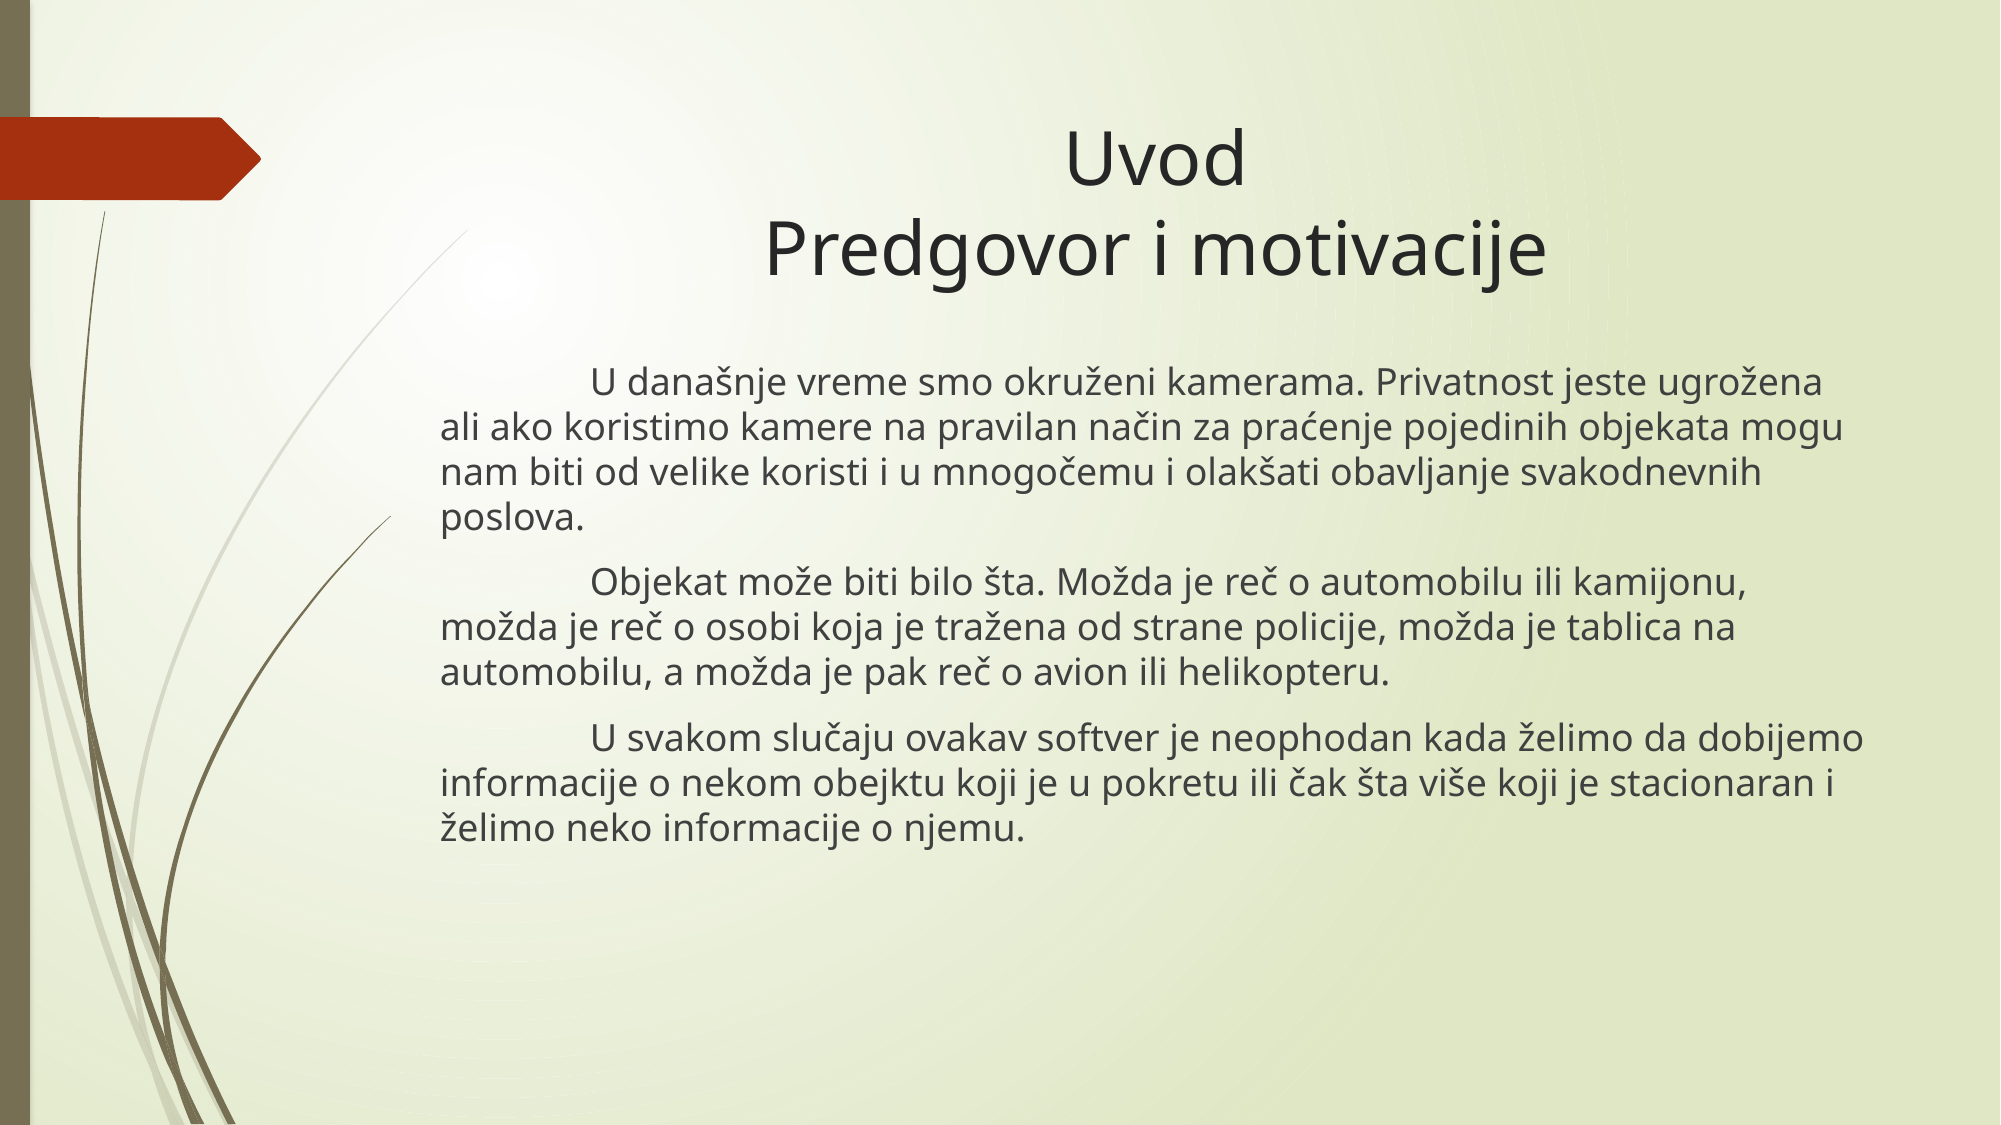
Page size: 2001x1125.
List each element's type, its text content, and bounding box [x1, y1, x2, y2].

title Uvod Predgovor i motivacije [425, 102, 1888, 313]
list U današnje vreme smo okruženi kamerama. Privatnost jeste ugrožena ali ako koristimo kamere na pravilan način za praćenje pojedinih objekata mogu nam biti od velike koristi i u mnogočemu i olakšati obavljanje svakodnevnih poslova. Objekat može biti bilo šta. Možda je reč o automobilu ili kamijonu, možda je reč o osobi koja je tražena od strane policije, možda je tablica na automobilu, a možda je pak reč o avion ili helikopteru. U svakom slučaju ovakav softver je neophodan kada želimo da dobijemo informacije o nekom obejktu koji je u pokretu ili čak šta više koji je stacionaran i želimo neko informacije o njemu. [424, 350, 1888, 970]
